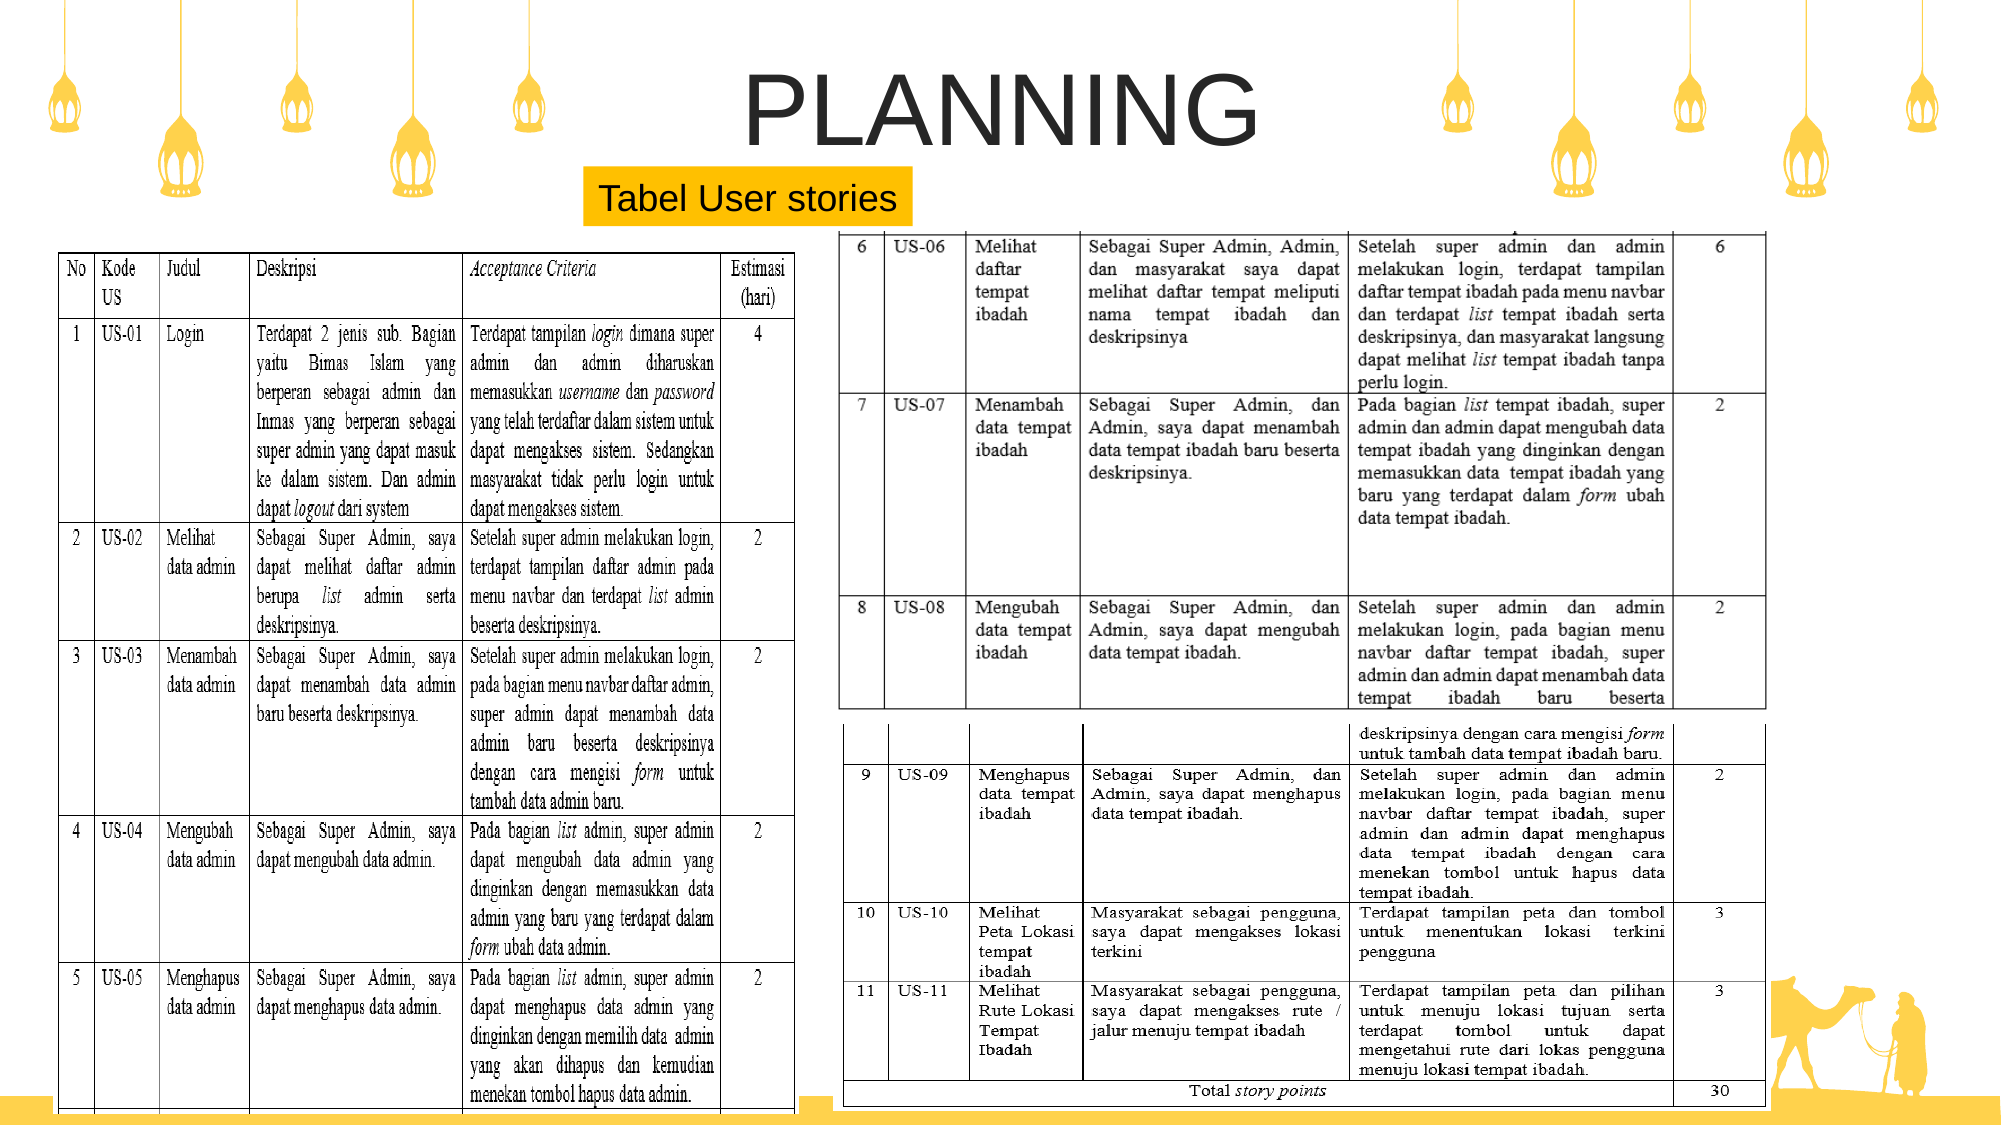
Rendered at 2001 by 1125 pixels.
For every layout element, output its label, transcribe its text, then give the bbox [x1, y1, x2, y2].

text_box Tabel User stories [583, 166, 913, 227]
list PLANNING [53, 55, 1952, 175]
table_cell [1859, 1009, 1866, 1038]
picture [52, 244, 799, 1114]
picture [833, 231, 1771, 715]
picture [833, 724, 1771, 1112]
